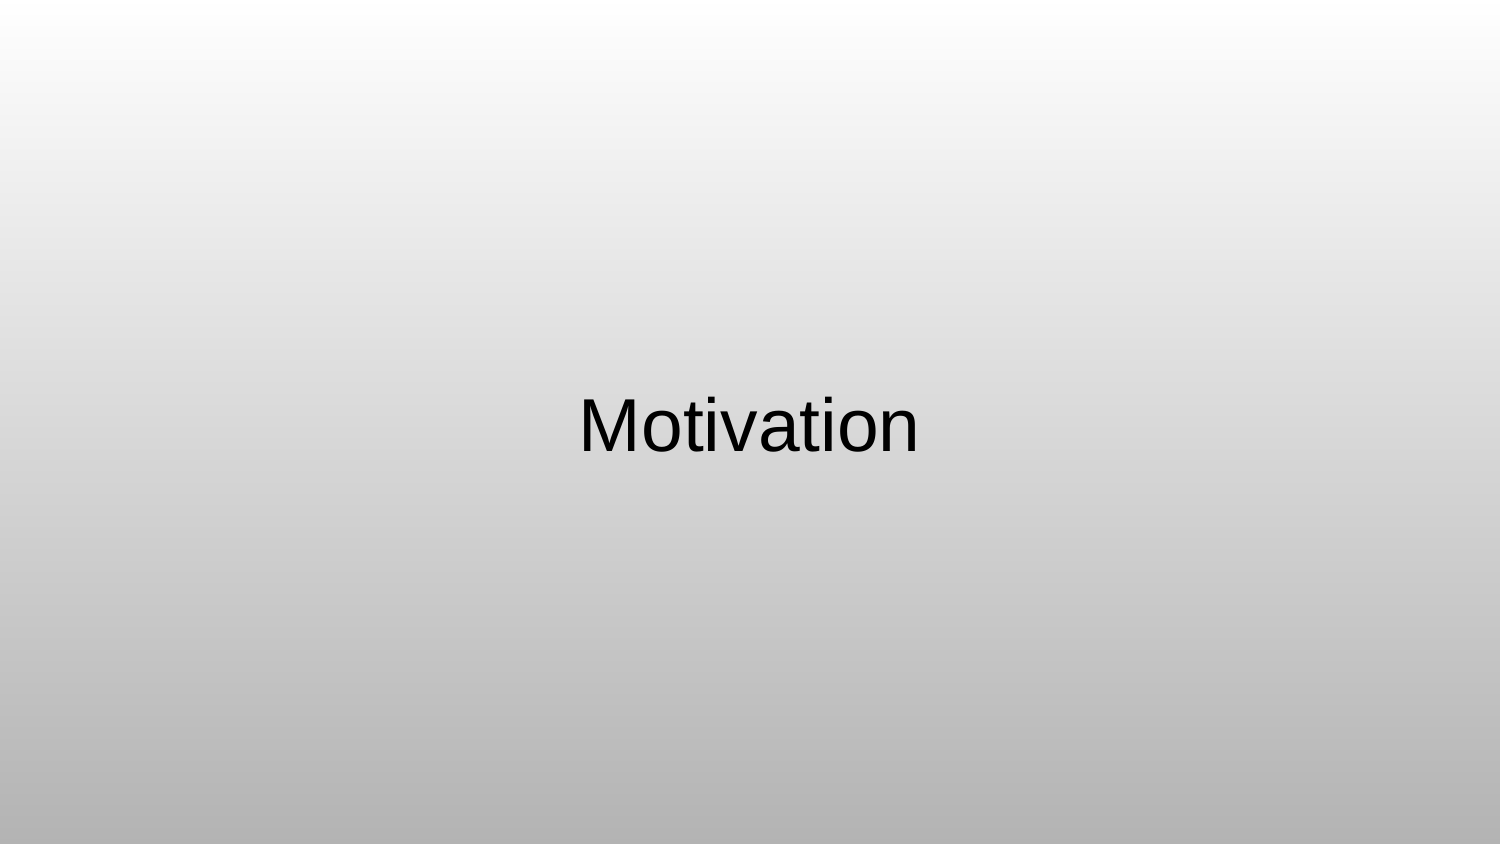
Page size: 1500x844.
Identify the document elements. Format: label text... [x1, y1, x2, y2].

title Motivation [51, 352, 1449, 491]
